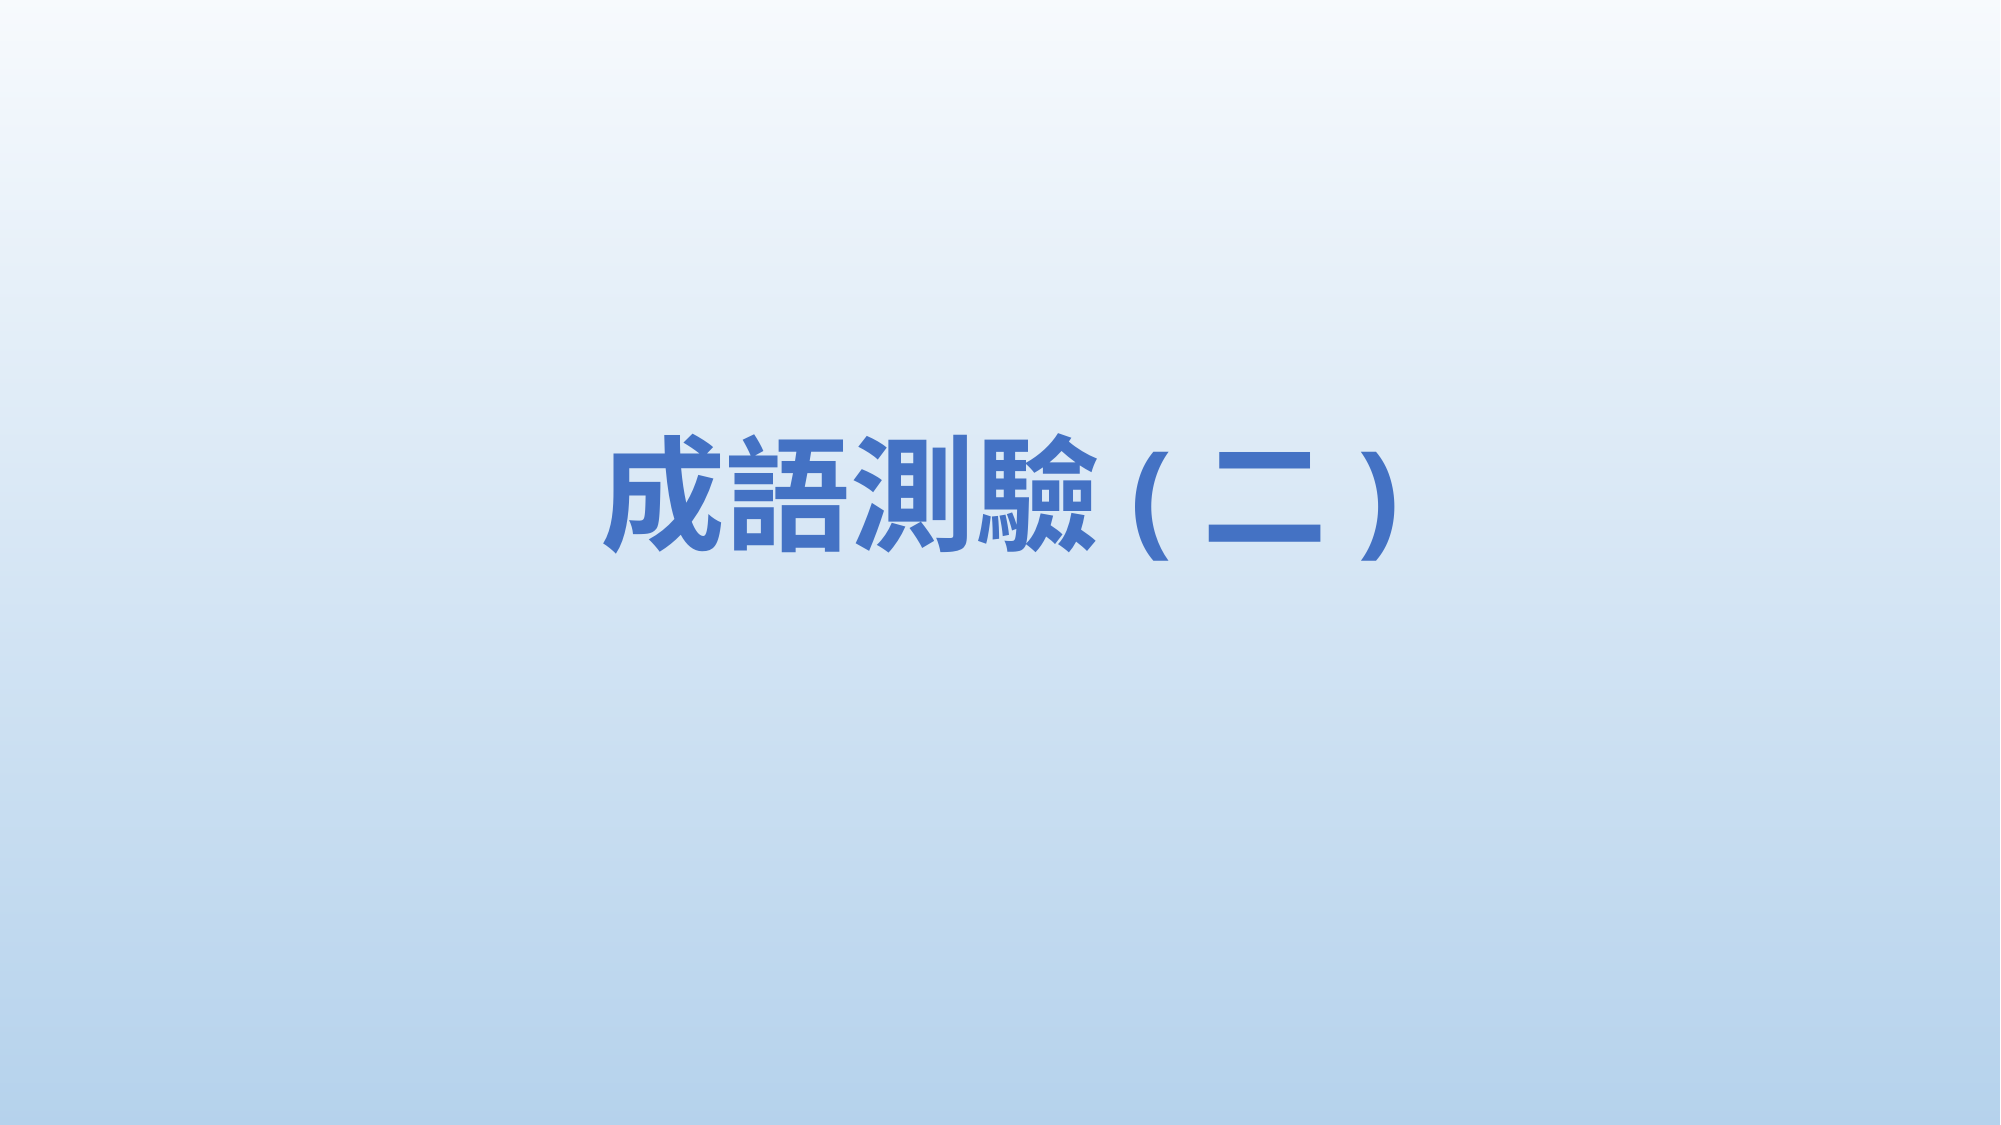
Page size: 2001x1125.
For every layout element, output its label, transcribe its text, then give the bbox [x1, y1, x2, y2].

title 成語測驗(二) [150, 184, 1850, 576]
